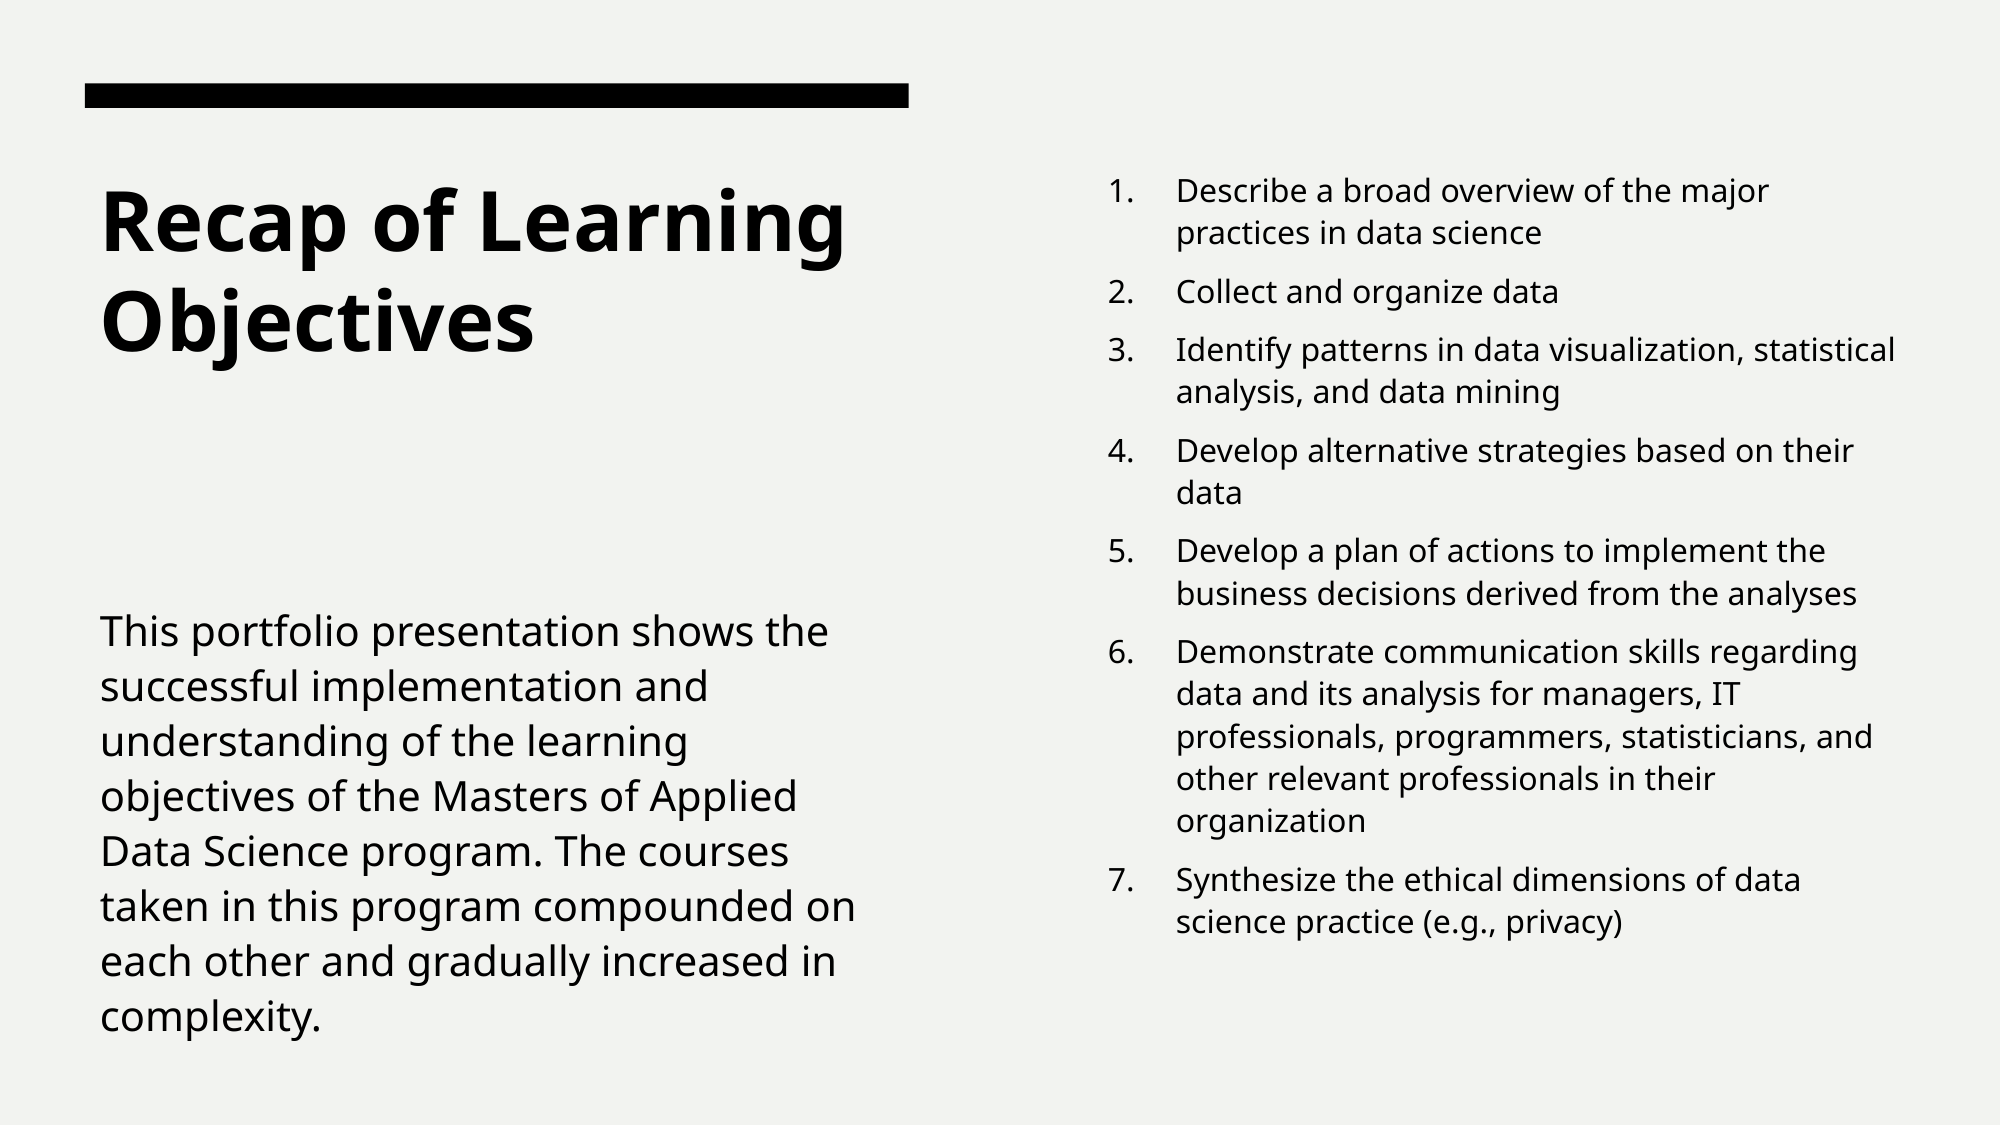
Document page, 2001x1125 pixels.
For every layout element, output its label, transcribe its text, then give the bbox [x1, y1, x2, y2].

list Describe a broad overview of the major practices in data science Collect and organize data Identify patterns in data visualization, statistical analysis, and data mining Develop alternative strategies based on their data Develop a plan of actions to implement the business decisions derived from the analyses Demonstrate communication skills regarding data and its analysis for managers, IT professionals, programmers, statisticians, and other relevant professionals in their organization Synthesize the ethical dimensions of data science practice (e.g., privacy) [1092, 158, 1917, 958]
text_box This portfolio presentation shows the successful implementation and understanding of the learning objectives of the Masters of Applied Data Science program. The courses taken in this program compounded on each other and gradually increased in complexity. [84, 592, 909, 1096]
title Recap of Learning Objectives [84, 160, 909, 390]
